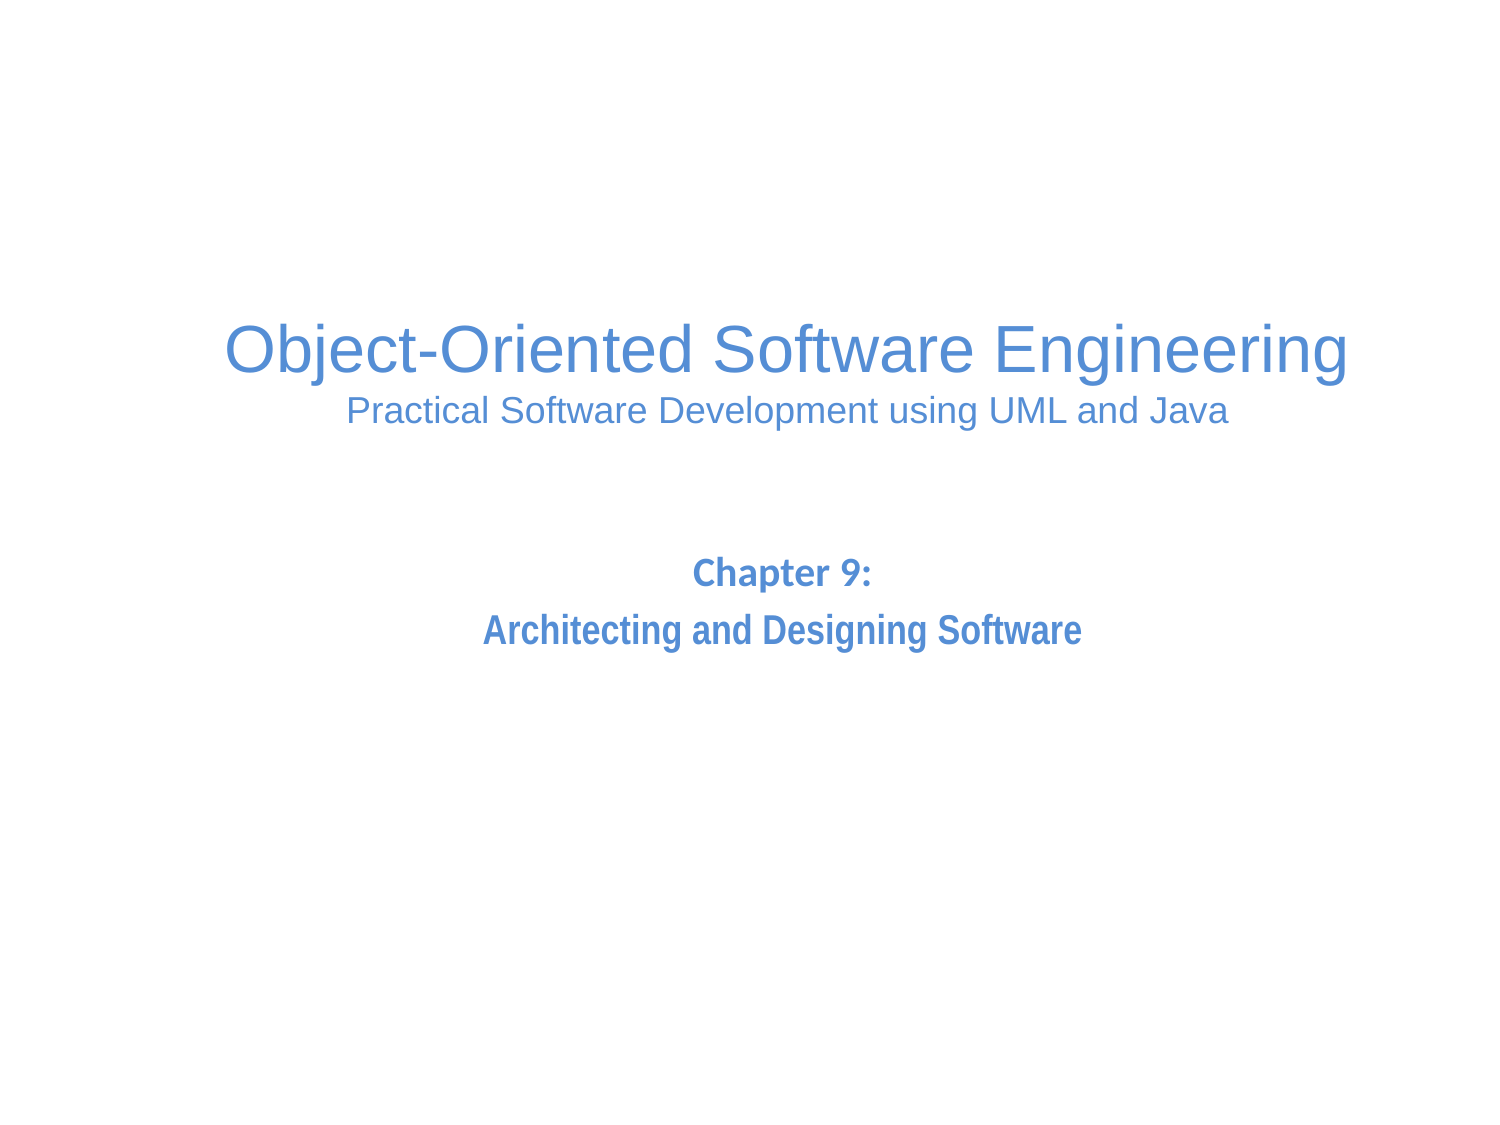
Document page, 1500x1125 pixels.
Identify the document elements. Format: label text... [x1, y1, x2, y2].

text_box Object-Oriented Software Engineering Practical Software Development using UML and Java [149, 275, 1425, 463]
text_box Chapter 9: Architecting and Designing Software [262, 537, 1313, 825]
